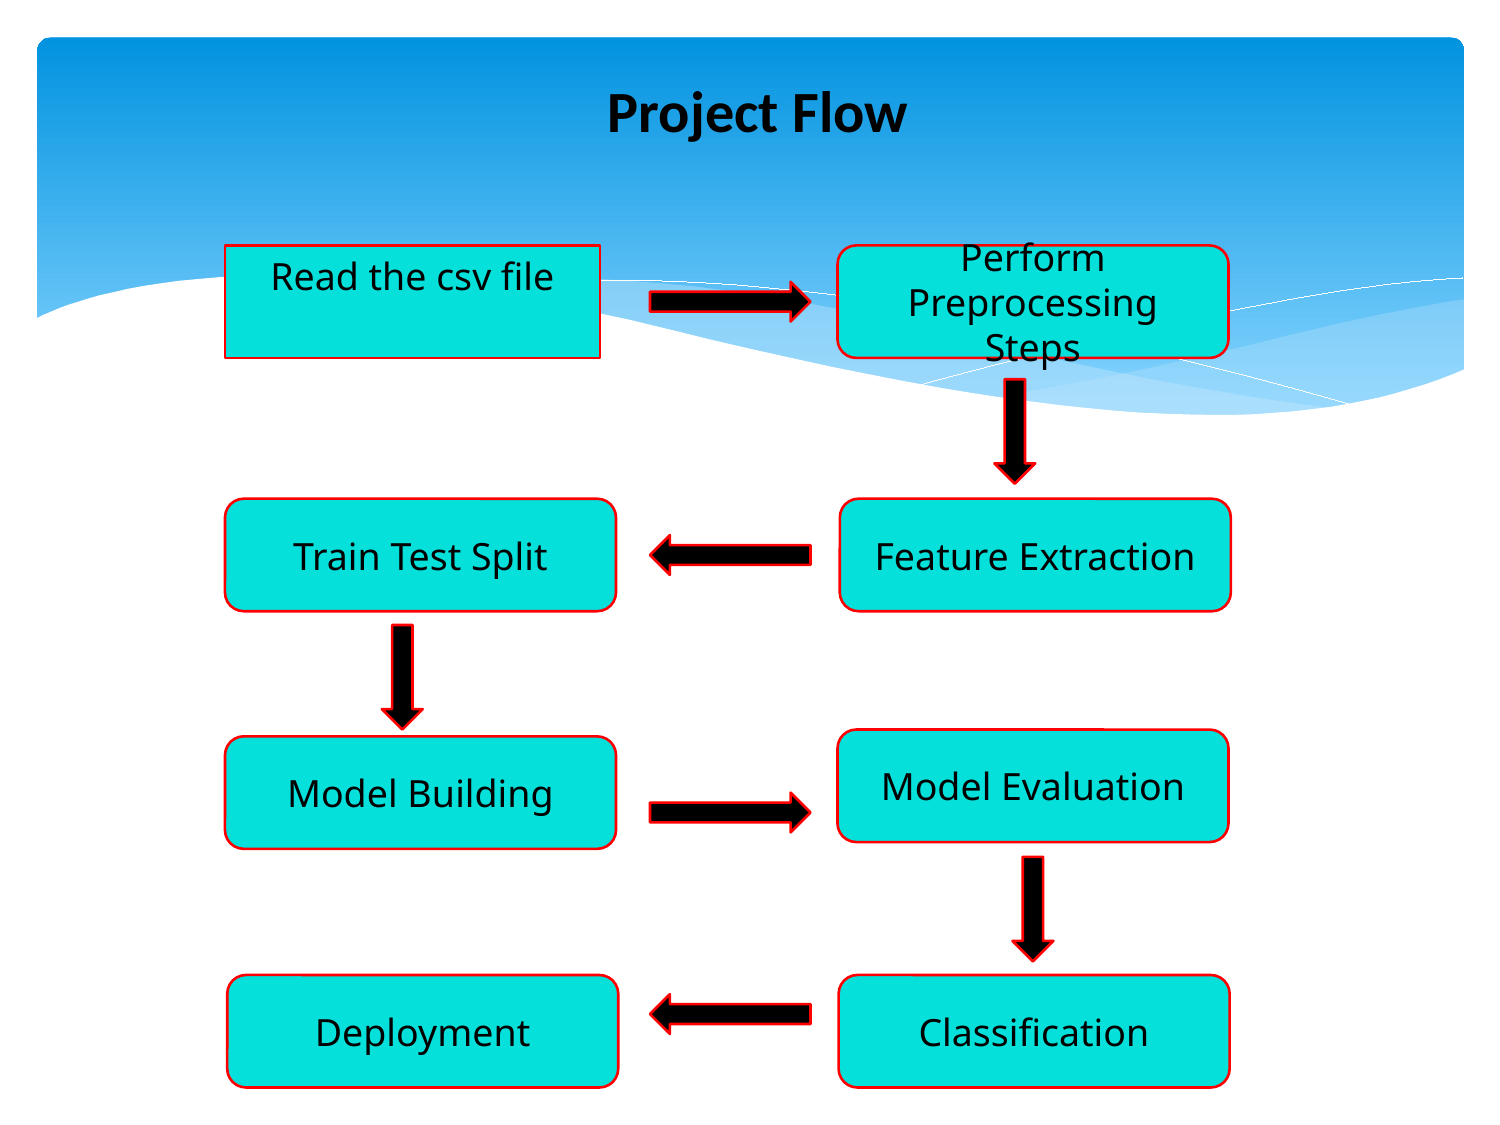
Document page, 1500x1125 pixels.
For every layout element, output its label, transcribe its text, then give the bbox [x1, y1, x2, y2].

text_box Model Evaluation [836, 728, 1230, 844]
text_box Model Building [223, 735, 618, 851]
text_box Perform Preprocessing Steps [836, 244, 1230, 360]
text_box [649, 992, 812, 1036]
text_box [1011, 855, 1055, 963]
text_box Deployment [225, 973, 620, 1089]
title Project Flow [82, 62, 1433, 225]
text_box Feature Extraction [838, 497, 1233, 613]
text_box [993, 377, 1037, 485]
text_box [648, 791, 812, 834]
list Read the csv file [224, 244, 601, 359]
text_box [648, 280, 812, 323]
text_box Train Test Split [223, 497, 618, 613]
text_box [649, 533, 812, 577]
text_box [380, 623, 424, 731]
text_box Classification [837, 973, 1231, 1089]
